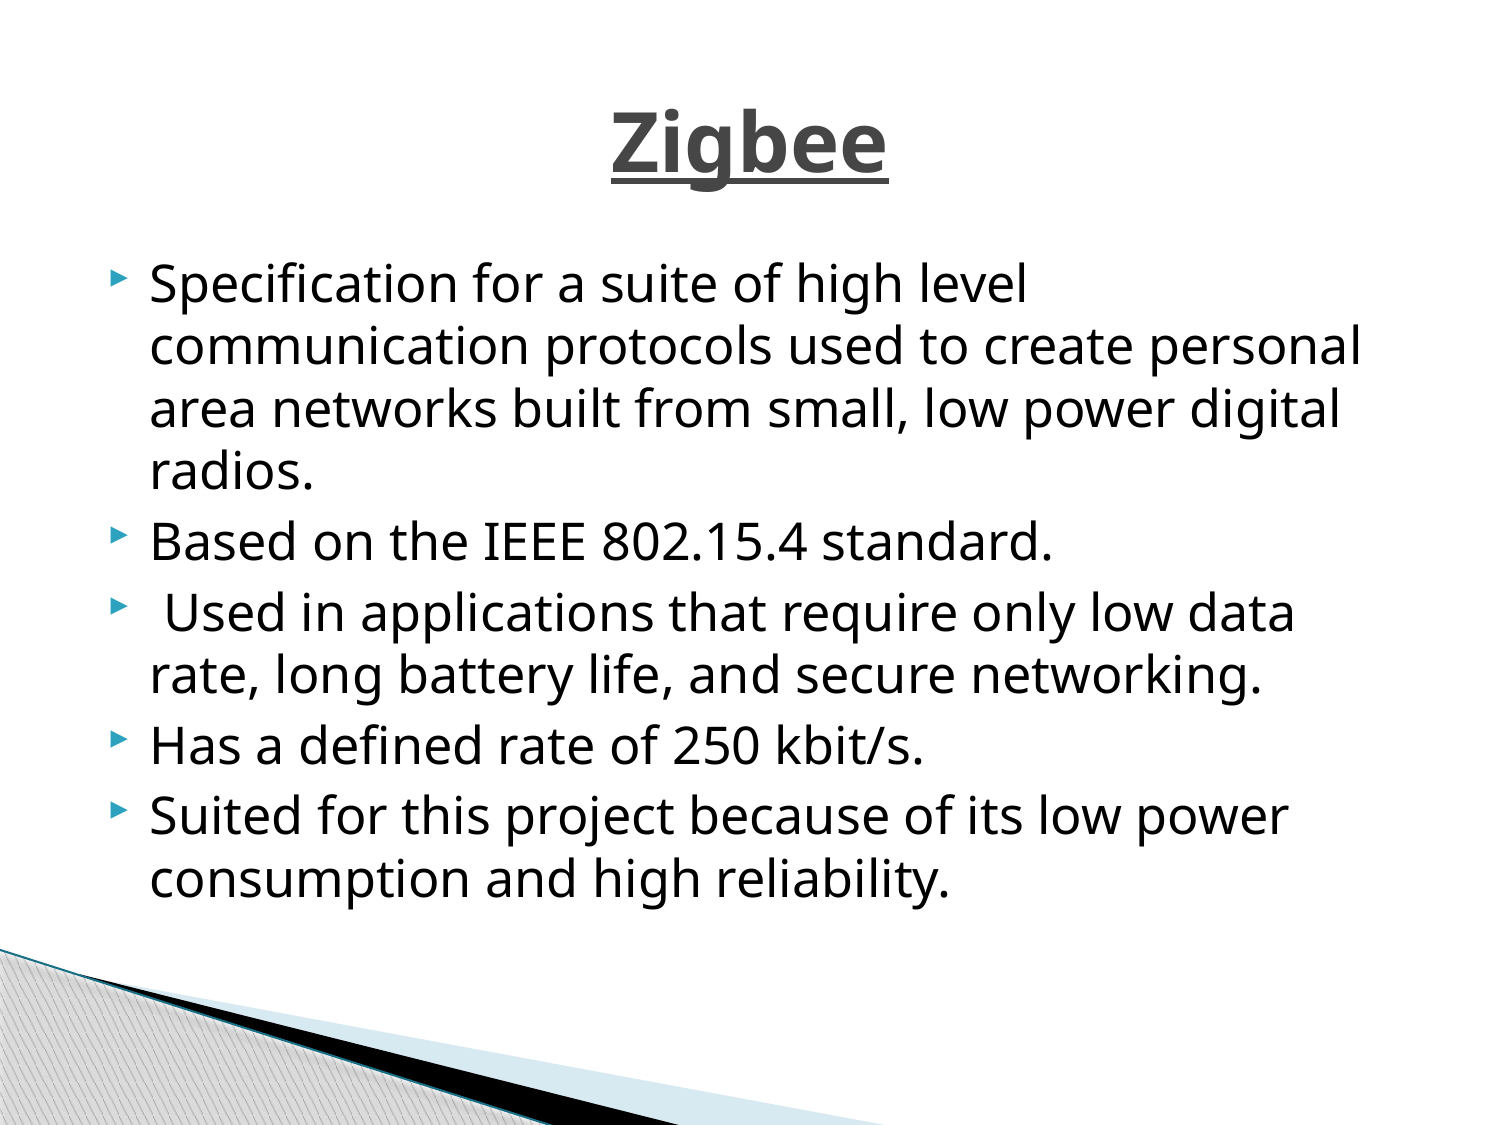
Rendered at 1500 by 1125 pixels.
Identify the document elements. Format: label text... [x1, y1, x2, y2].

list Specification for a suite of high level communication protocols used to create personal area networks built from small, low power digital radios. Based on the IEEE 802.15.4 standard. Used in applications that require only low data rate, long battery life, and secure networking. Has a defined rate of 250 kbit/s. Suited for this project because of its low power consumption and high reliability. [75, 243, 1425, 986]
title Zigbee [75, 45, 1425, 233]
